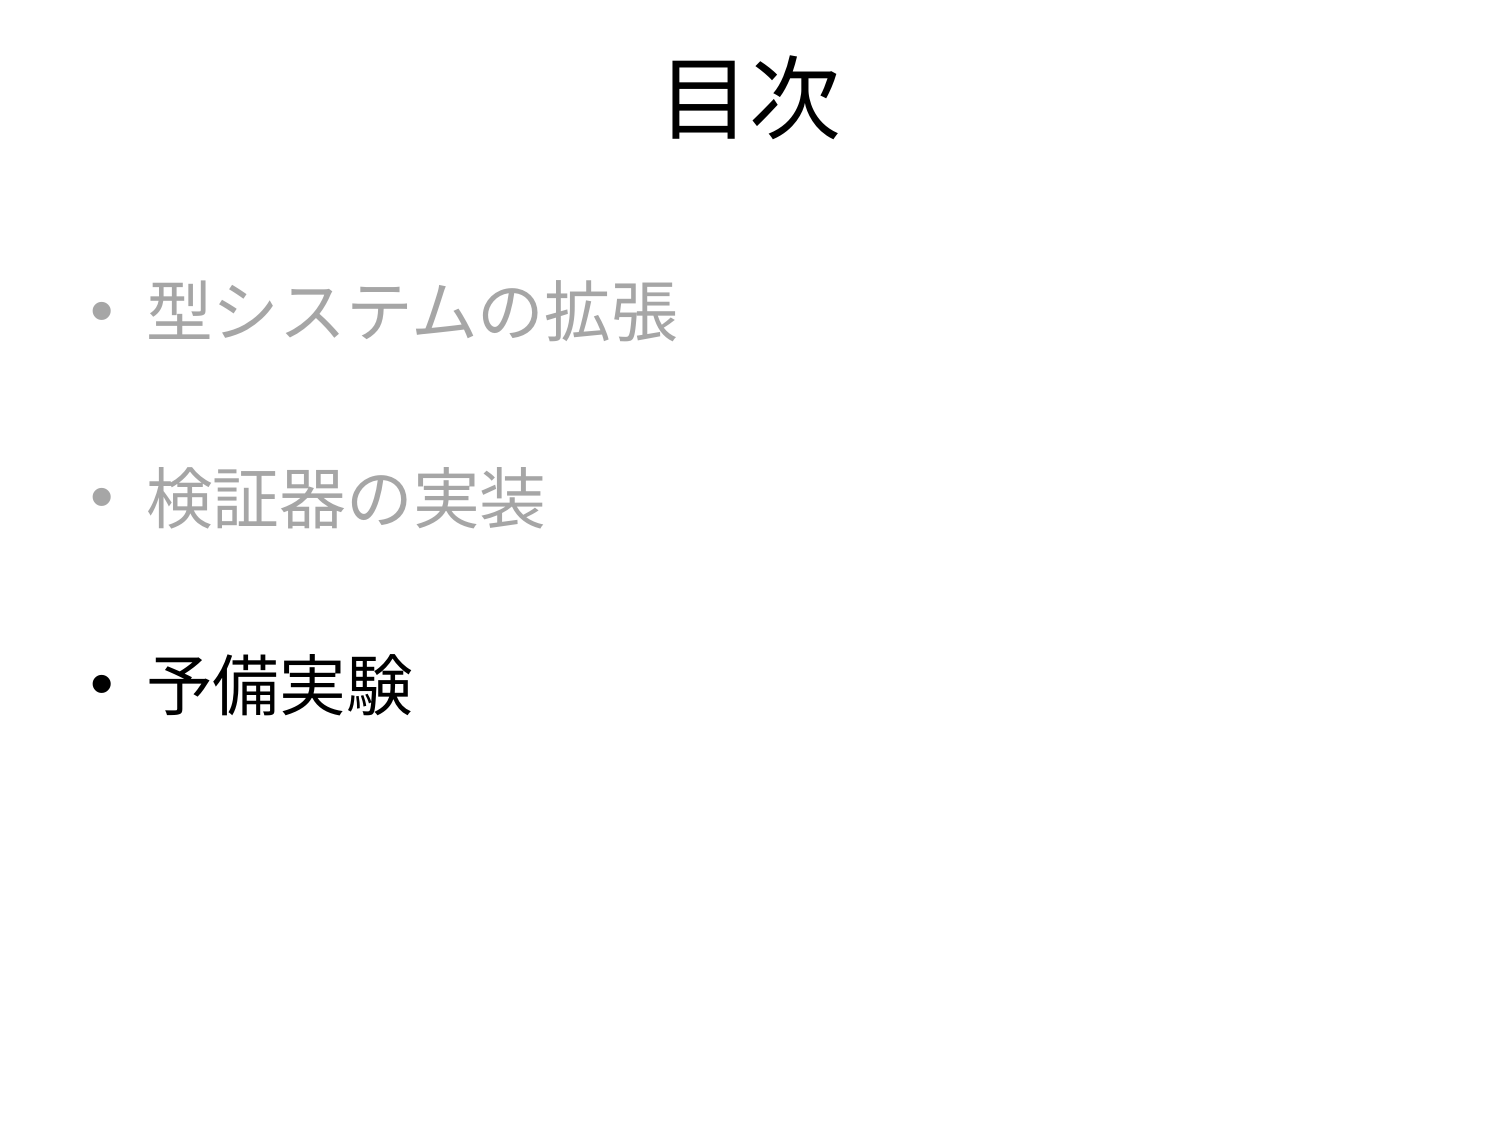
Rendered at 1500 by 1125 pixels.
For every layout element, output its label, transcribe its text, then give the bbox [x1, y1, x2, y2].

list 型システムの拡張 検証器の実装 予備実験 [75, 262, 1425, 1005]
title 目次 [75, 1, 1425, 190]
